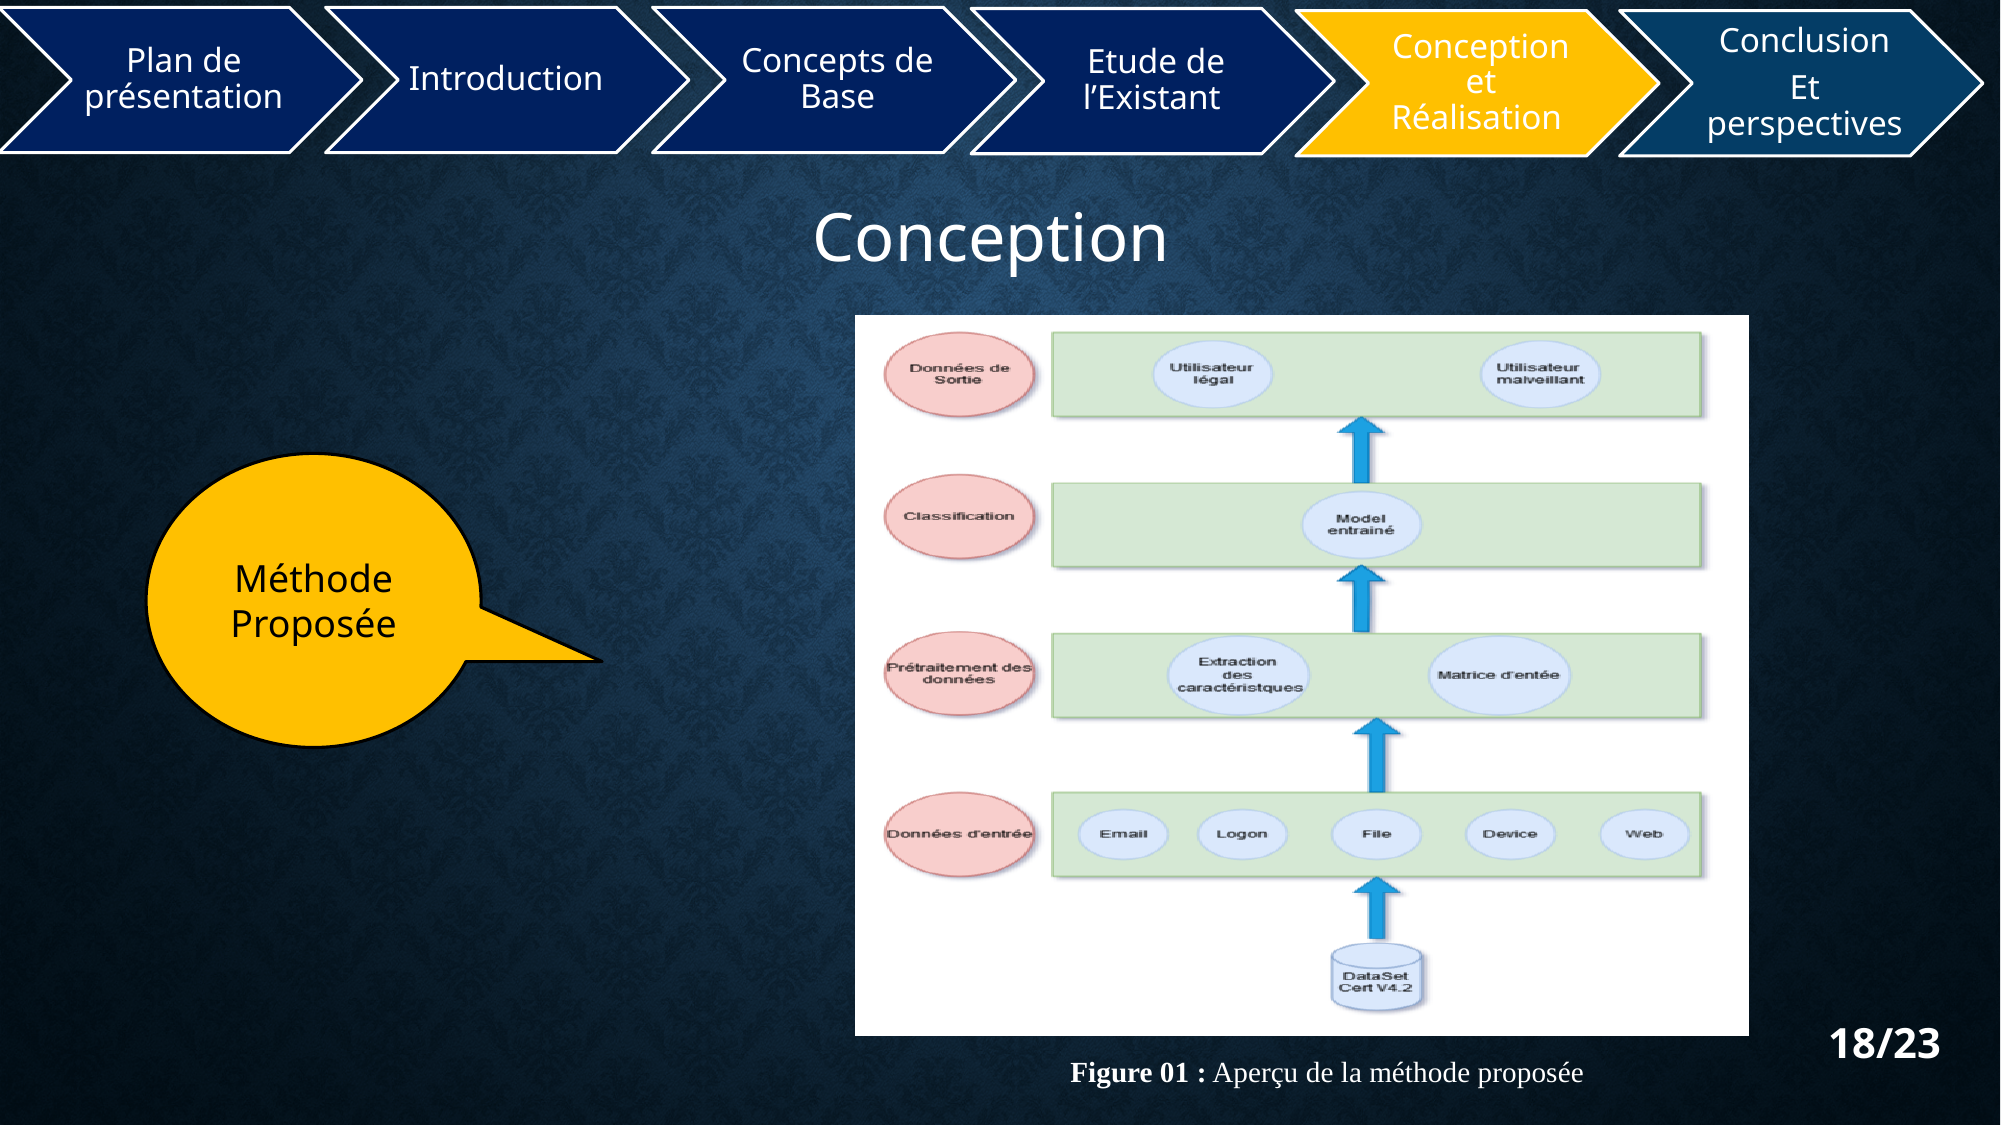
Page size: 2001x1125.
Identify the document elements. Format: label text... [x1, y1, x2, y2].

picture [854, 314, 1750, 1036]
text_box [0, 0, 1999, 260]
text_box Méthode Proposée [144, 451, 604, 750]
text_box Conception [408, 273, 1592, 282]
list [150, 273, 1850, 796]
text_box Figure 01 : Aperçu de la méthode proposée [1055, 1045, 2000, 1096]
text_box 18/23 [1810, 1007, 1957, 1045]
